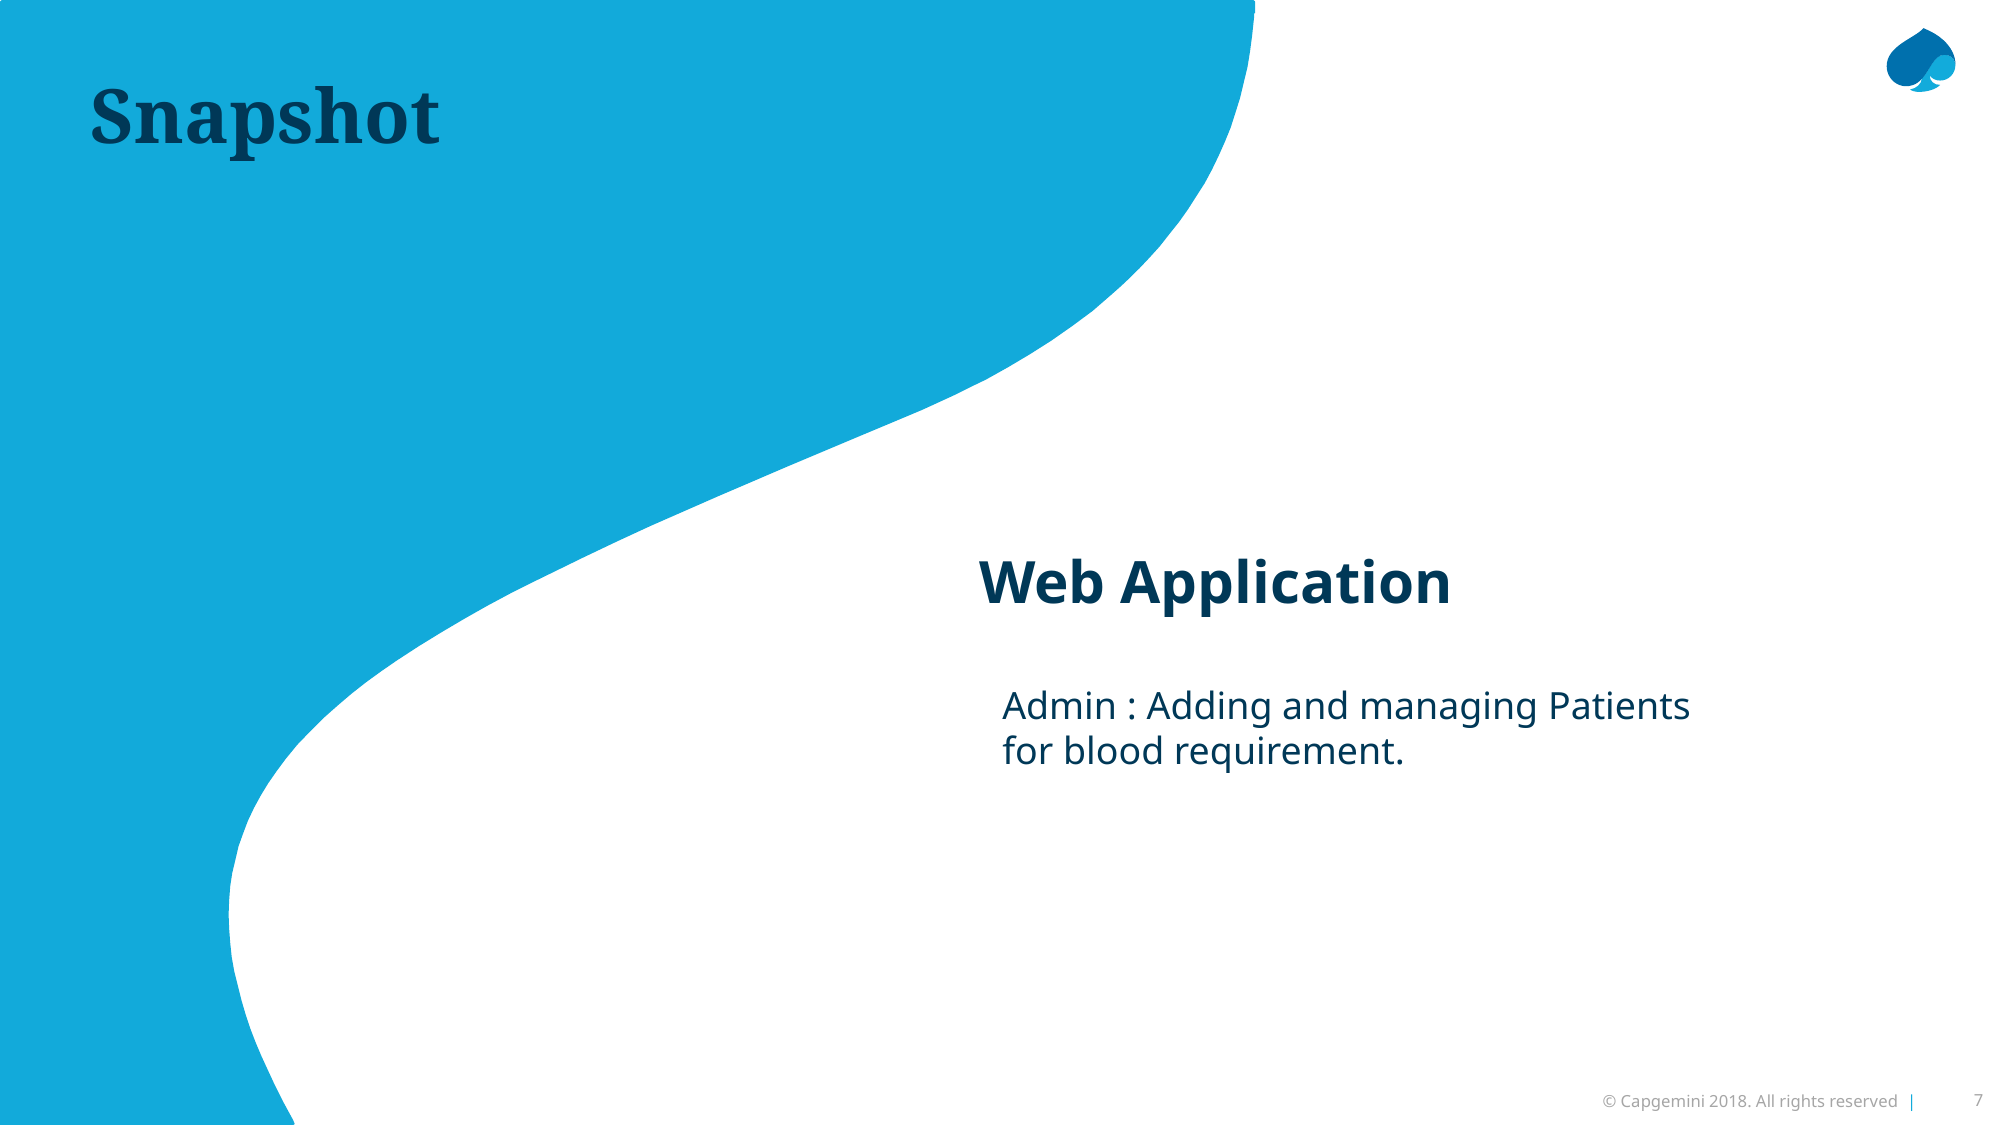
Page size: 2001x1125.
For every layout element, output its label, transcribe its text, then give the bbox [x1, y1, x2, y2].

text_box Web Application [964, 537, 1663, 623]
text_box Admin : Adding and managing Patients for blood requirement. [987, 674, 1775, 780]
list Snapshot [75, 71, 965, 384]
